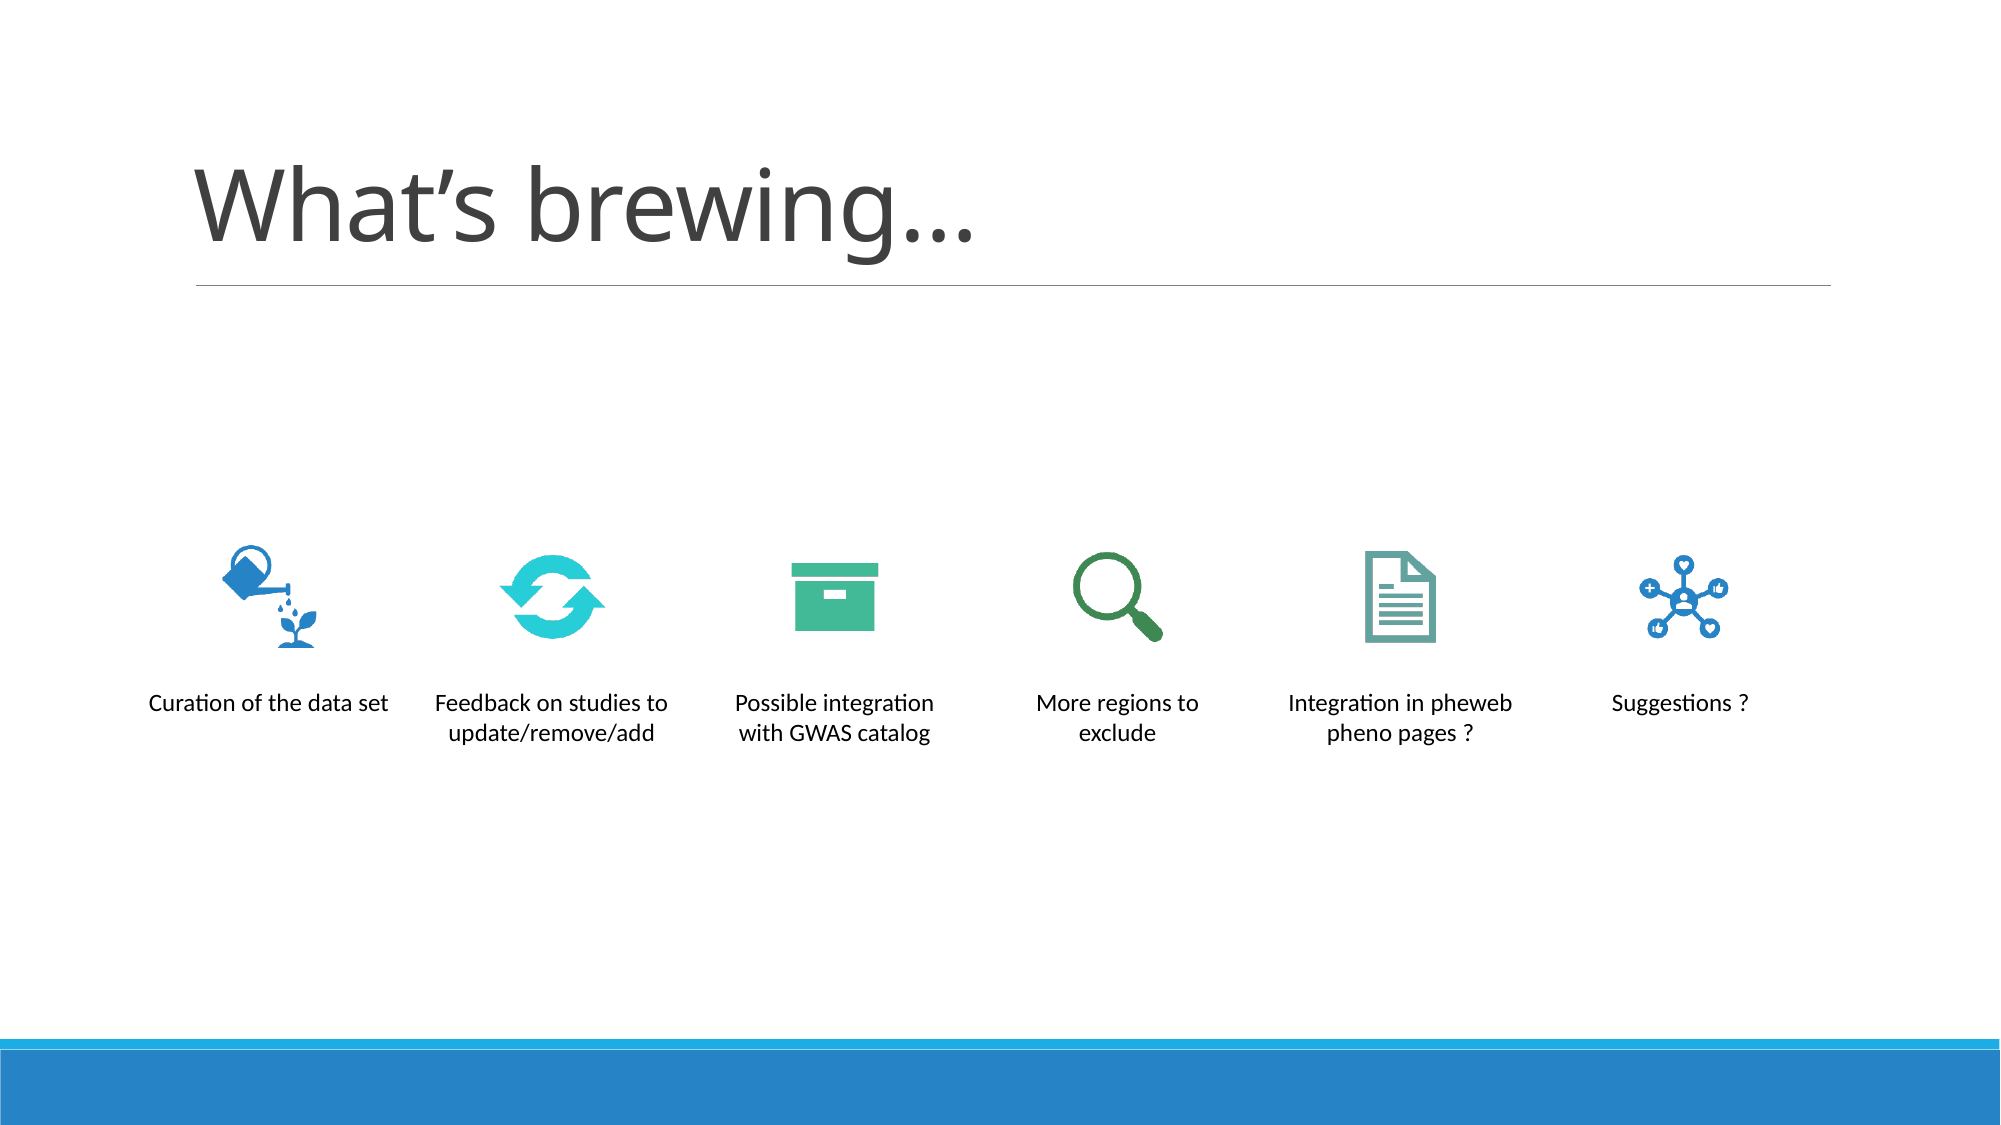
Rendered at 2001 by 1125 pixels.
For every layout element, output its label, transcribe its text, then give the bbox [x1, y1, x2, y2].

text_box What’s brewing… [178, 105, 1829, 269]
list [147, 361, 1805, 965]
title What’s NEXT [1343, 105, 1904, 1020]
